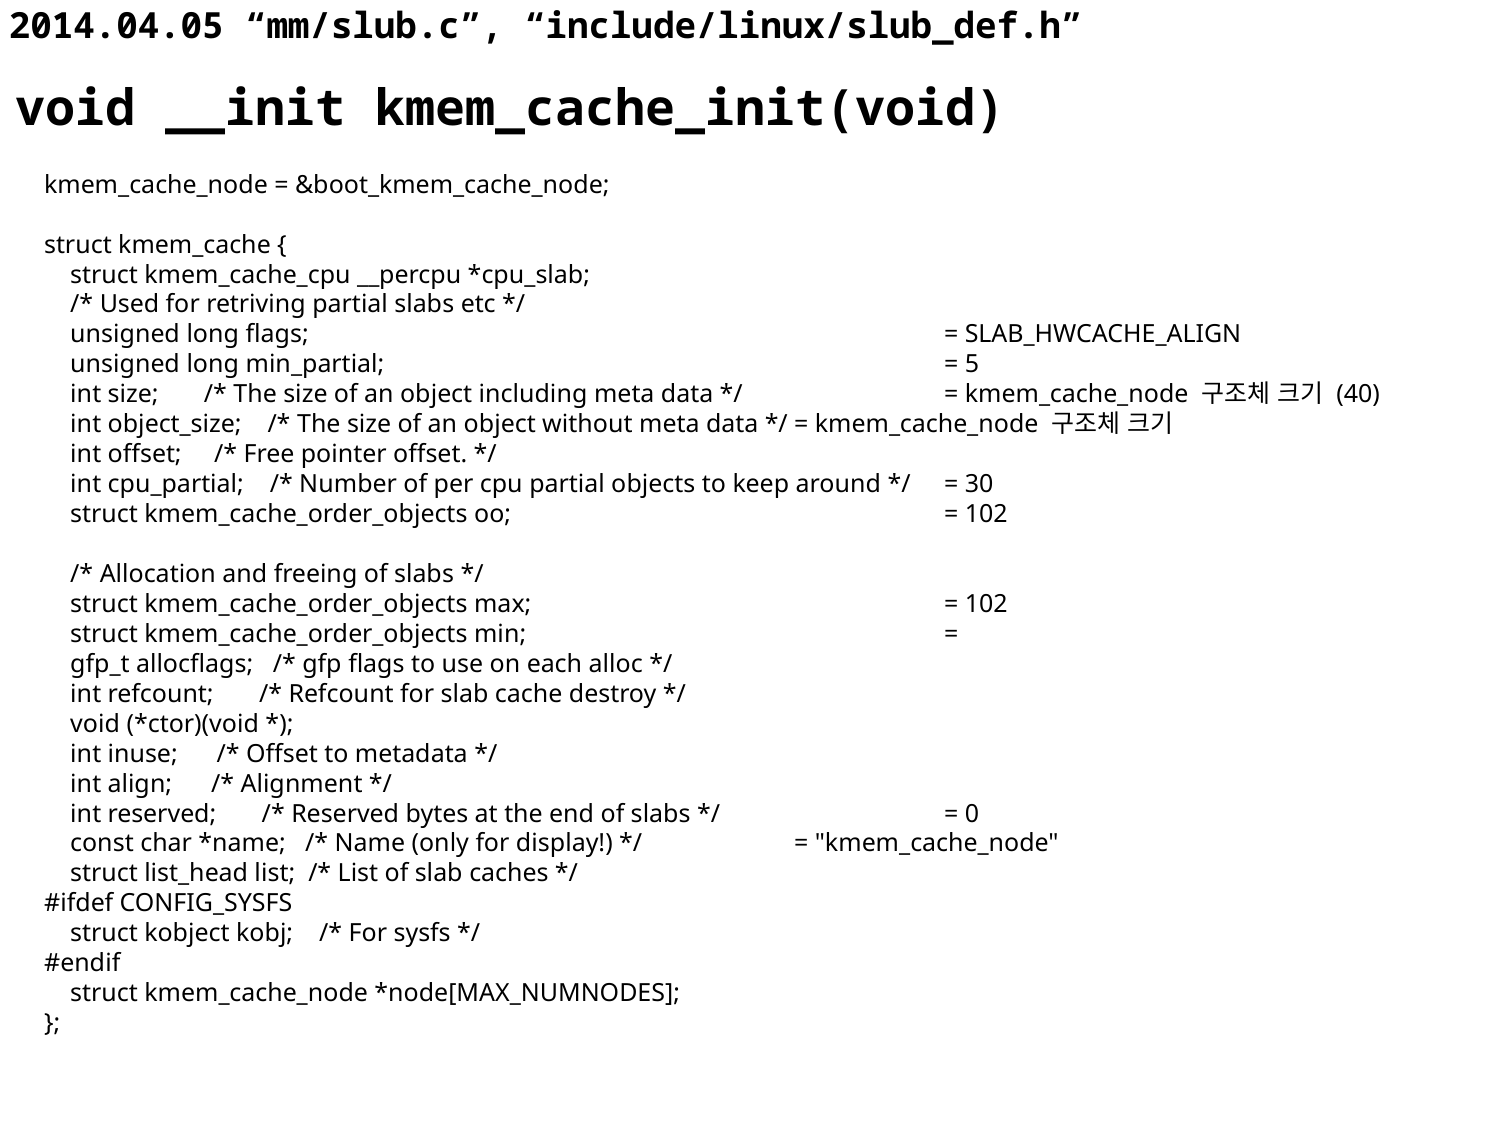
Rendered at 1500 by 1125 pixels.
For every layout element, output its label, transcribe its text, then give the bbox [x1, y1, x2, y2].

title 2014.04.05 “mm/slub.c”, “include/linux/slub_def.h” [0, 0, 1500, 55]
text_box kmem_cache_node = &boot_kmem_cache_node; struct kmem_cache { struct kmem_cache_cpu __percpu *cpu_slab; /* Used for retriving partial slabs etc */ unsigned long flags; = SLAB_HWCACHE_ALIGN unsigned long min_partial; = 5 int size; /* The size of an object including meta data */ = kmem_cache_node 구조체 크기 (40) int object_size; /* The size of an object without meta data */ = kmem_cache_node 구조체 크기 int offset; /* Free pointer offset. */ int cpu_partial; /* Number of per cpu partial objects to keep around */ = 30 struct kmem_cache_order_objects oo; = 102 /* Allocation and freeing of slabs */ struct kmem_cache_order_objects max; = 102 struct kmem_cache_order_objects min; = gfp_t allocflags; /* gfp flags to use on each alloc */ int refcount; /* Refcount for slab cache destroy */ void (*ctor)(void *); int inuse; /* Offset to metadata */ int align; /* Alignment */ int reserved; /* Reserved bytes at the end of slabs */ = 0 const char *name; /* Name (only for display!) */ = "kmem_cache_node" struct list_head list; /* List of slab caches */ #ifdef CONFIG_SYSFS struct kobject kobj; /* For sysfs */ #endif struct kmem_cache_node *node[MAX_NUMNODES]; }; [29, 160, 1471, 1044]
text_box void __init kmem_cache_init(void) [0, 68, 1500, 219]
